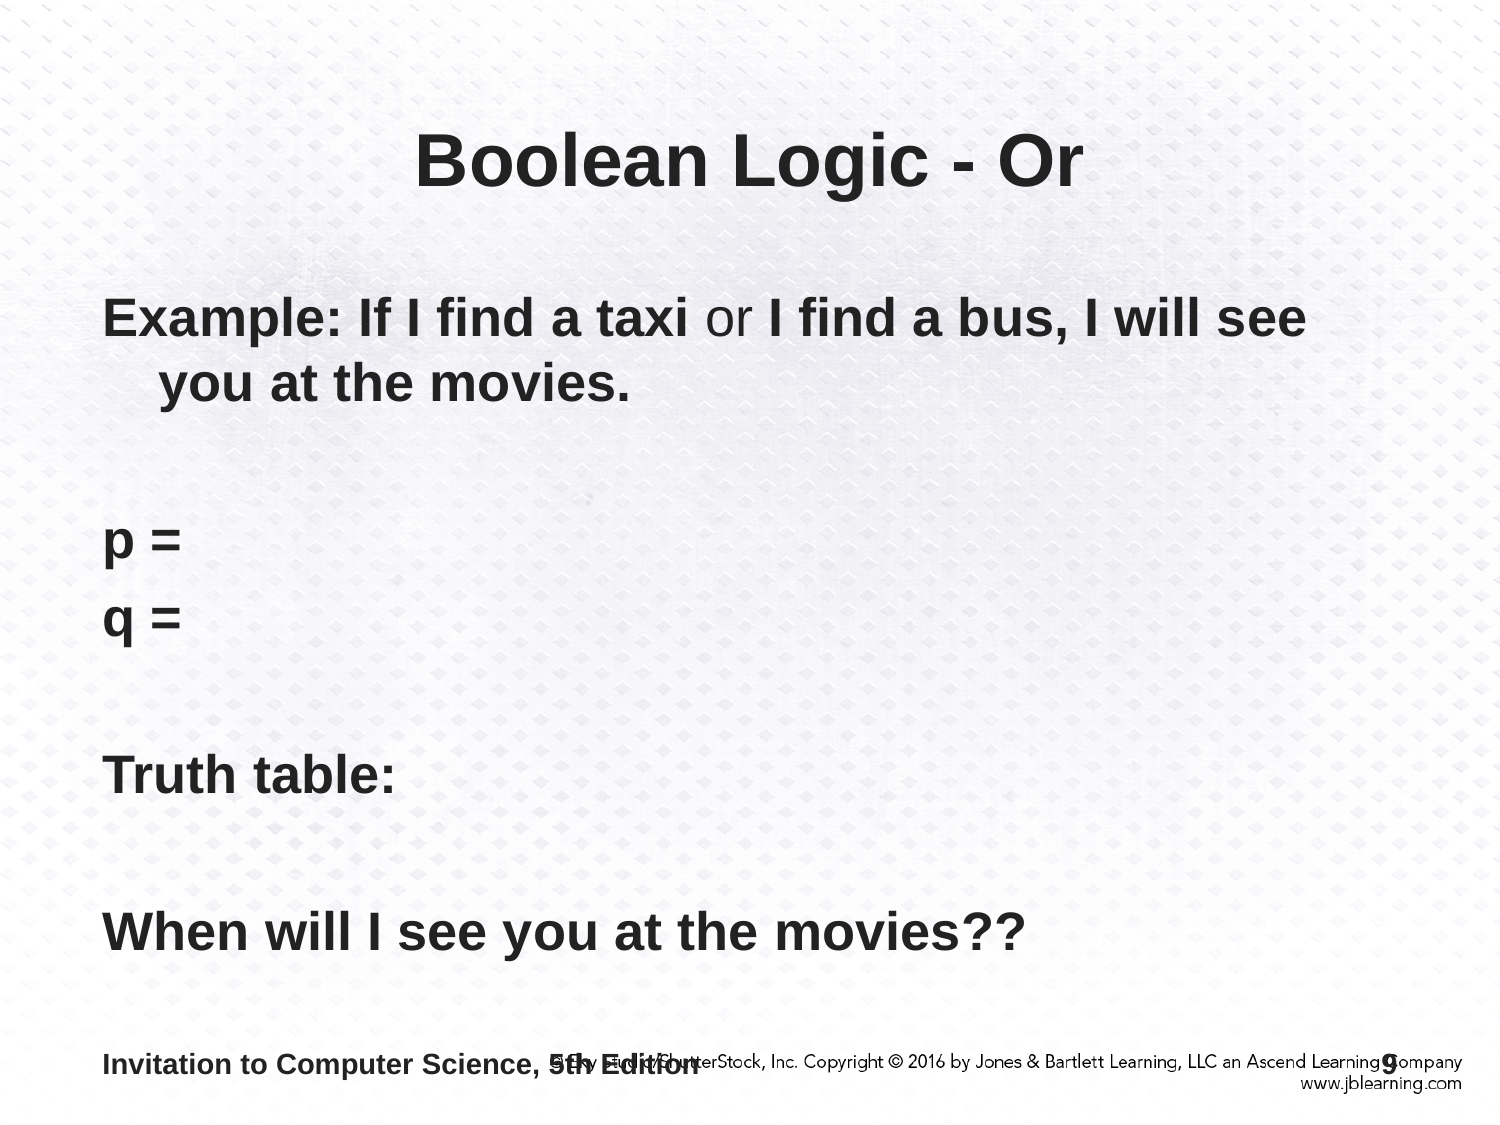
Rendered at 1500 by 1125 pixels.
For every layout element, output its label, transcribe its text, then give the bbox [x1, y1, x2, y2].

text_box Example: If I find a taxi or I find a bus, I will see you at the movies. p = q = Truth table: When will I see you at the movies?? [87, 274, 1413, 1025]
text_box 9 [1074, 1037, 1413, 1100]
picture [0, 0, 1500, 1125]
text_box Invitation to Computer Science, 5th Edition [87, 1037, 1050, 1100]
text_box Boolean Logic - Or [87, 62, 1413, 250]
